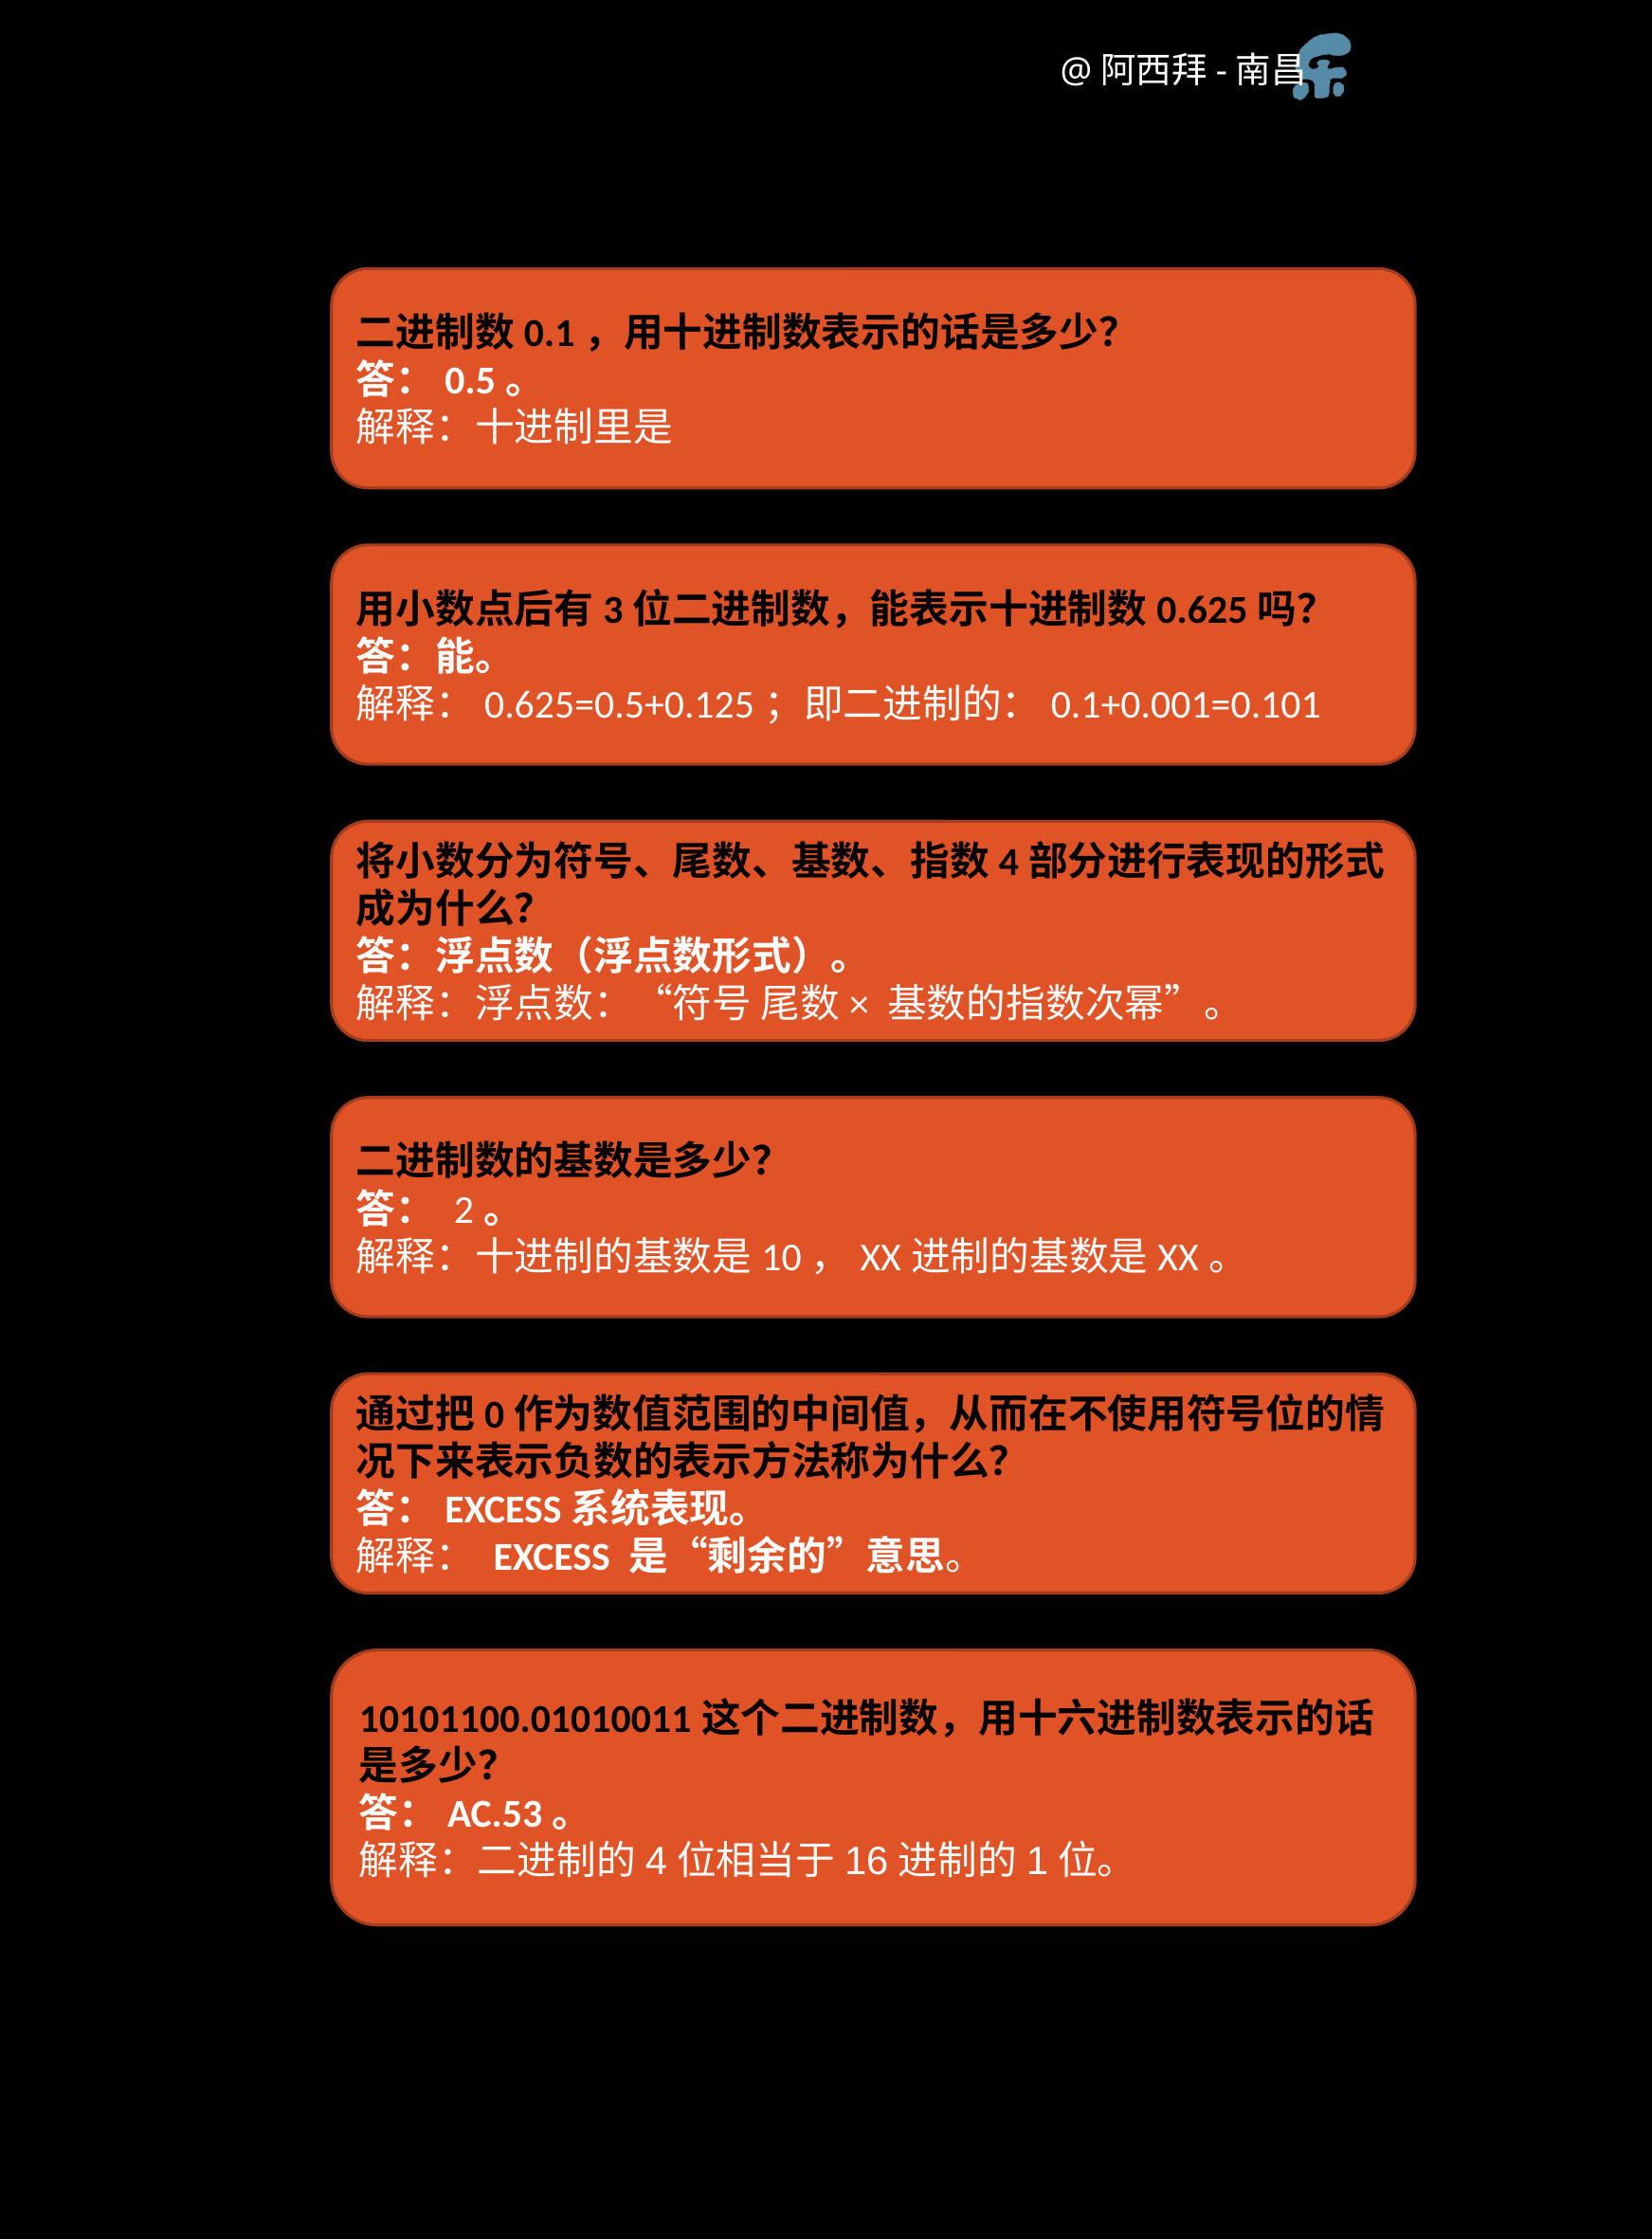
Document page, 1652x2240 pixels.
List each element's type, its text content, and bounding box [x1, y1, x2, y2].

text_box 10101100.01010011这个二进制数，用十六进制数表示的话是多少？ 答：AC.53。 解释：二进制的4位相当于16进制的1位。 [330, 1648, 1417, 1927]
text_box 用小数点后有3位二进制数，能表示十进制数0.625吗？ 答：能。 解释：0.625=0.5+0.125；即二进制的：0.1+0.001=0.101 [330, 543, 1417, 766]
text_box 通过把0作为数值范围的中间值，从而在不使用符号位的情况下来表示负数的表示方法称为什么？ 答：EXCESS系统表现。 解释： EXCESS 是“剩余的”意思。 [330, 1372, 1417, 1595]
text_box 将小数分为符号、尾数、基数、指数4部分进行表现的形式成为什么？ 答：浮点数（浮点数形式）。 解释：浮点数：“符号 尾数× 基数的指数次幂”。 [330, 819, 1417, 1043]
text_box 二进制数的基数是多少？ 答： 2。 解释：十进制的基数是10，XX进制的基数是XX。 [330, 1096, 1417, 1319]
